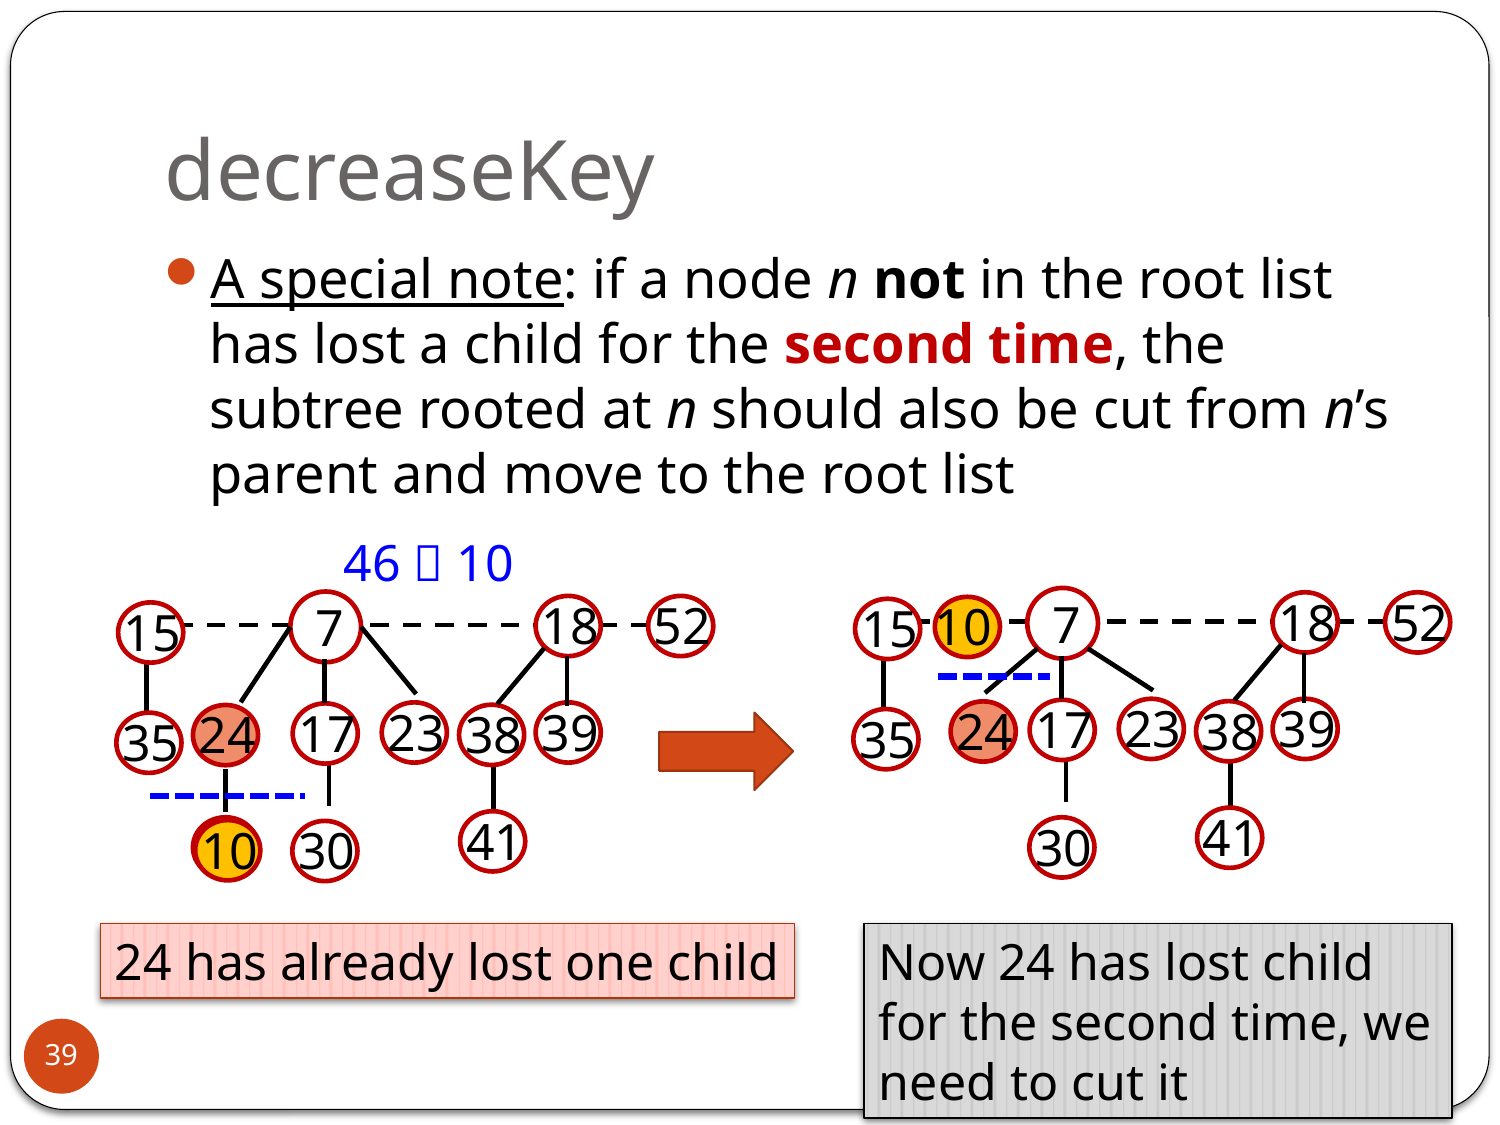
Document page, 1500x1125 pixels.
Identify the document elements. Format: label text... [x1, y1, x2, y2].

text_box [191, 811, 269, 888]
slide_number 39 [23, 1018, 99, 1094]
title decreaseKey [150, 45, 1425, 233]
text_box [849, 583, 1459, 885]
list A special note: if a node n not in the root list has lost a child for the second time, the subtree rooted at n should also be cut from n’s parent and move to the root list [150, 237, 1425, 988]
text_box Now 24 has lost child for the second time, we need to cut it [863, 923, 1453, 1119]
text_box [112, 587, 722, 889]
text_box [726, 711, 794, 792]
text_box 46  10 [328, 524, 529, 585]
text_box 24 has already lost one child [100, 923, 795, 999]
